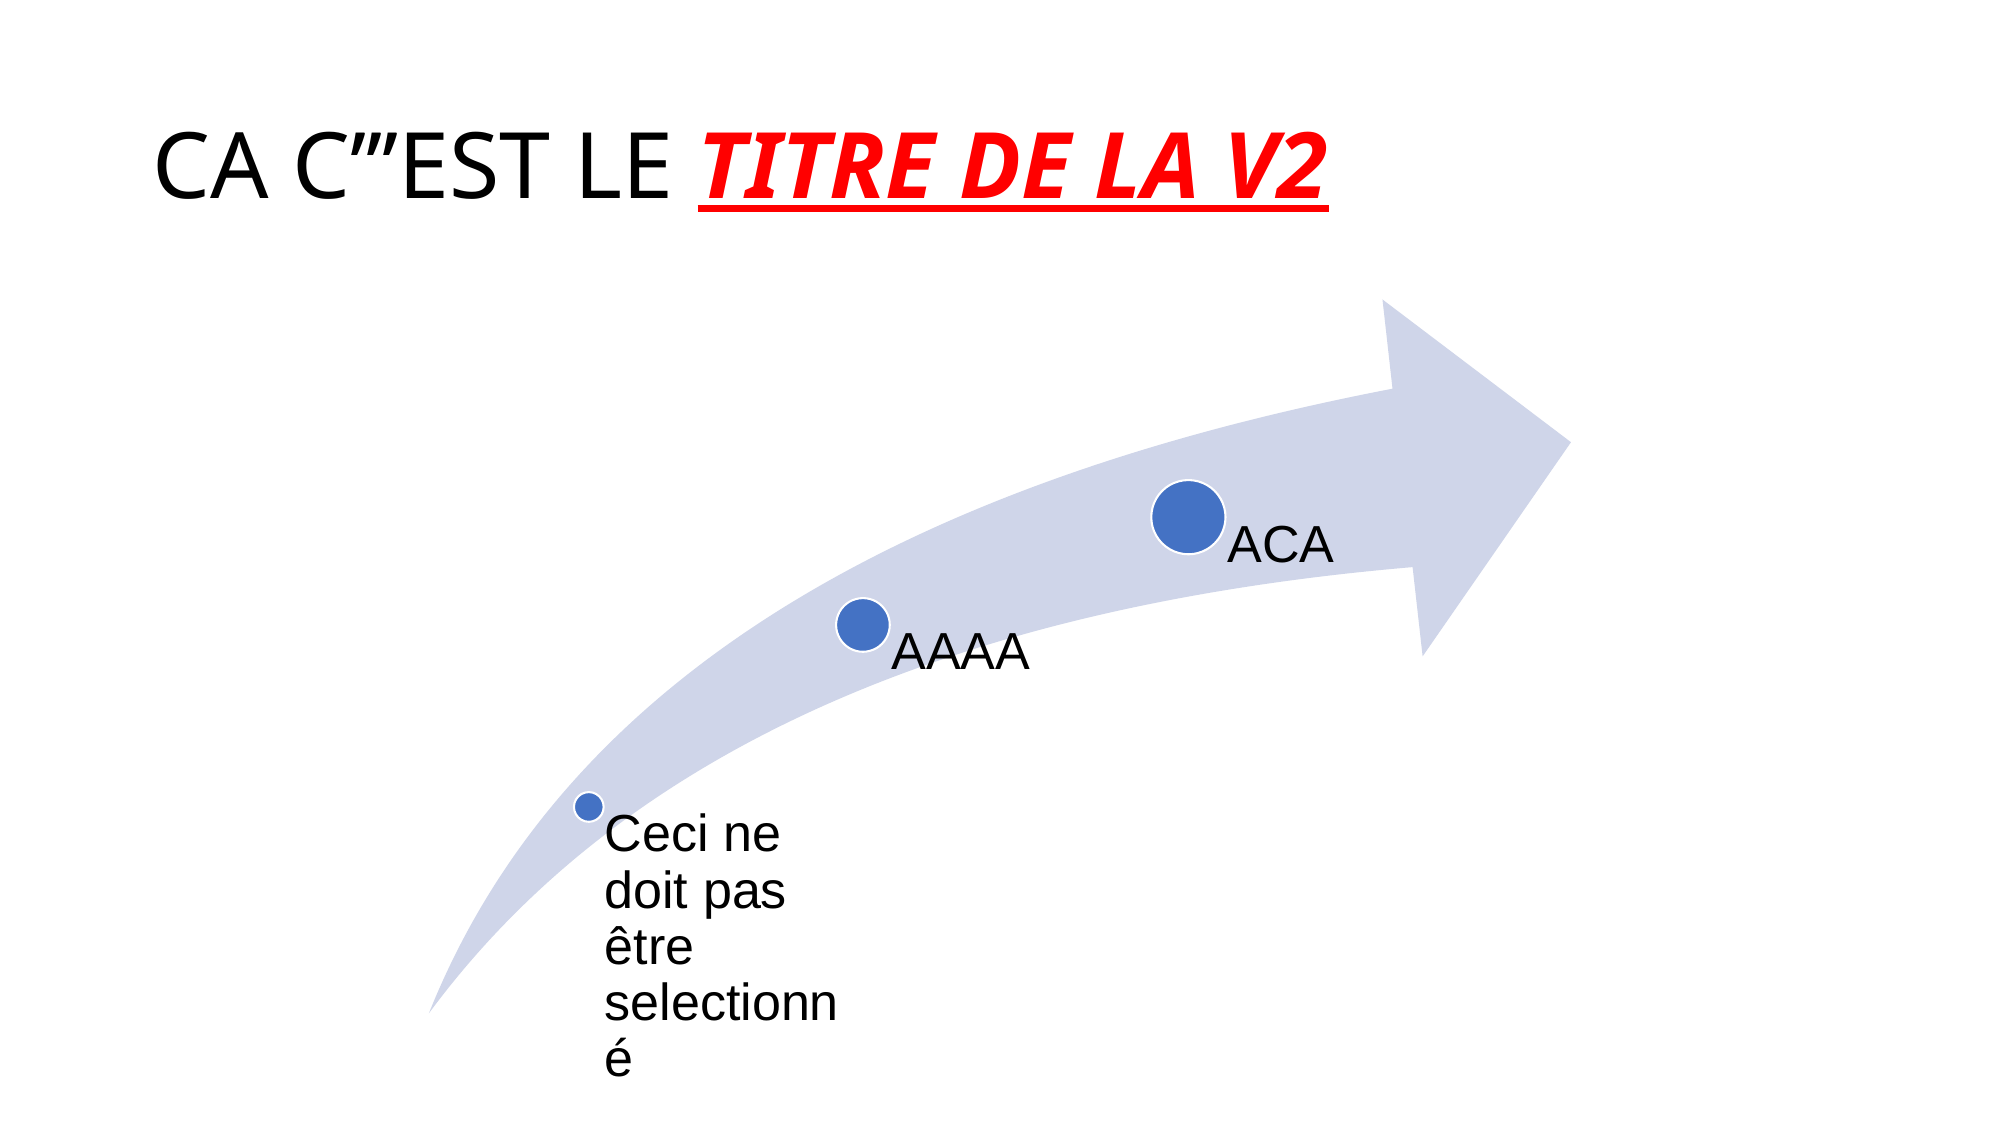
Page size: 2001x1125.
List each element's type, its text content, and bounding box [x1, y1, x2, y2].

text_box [137, 299, 1863, 1014]
text_box CA C’’’EST LE TITRE DE LA V2 [137, 59, 1863, 278]
